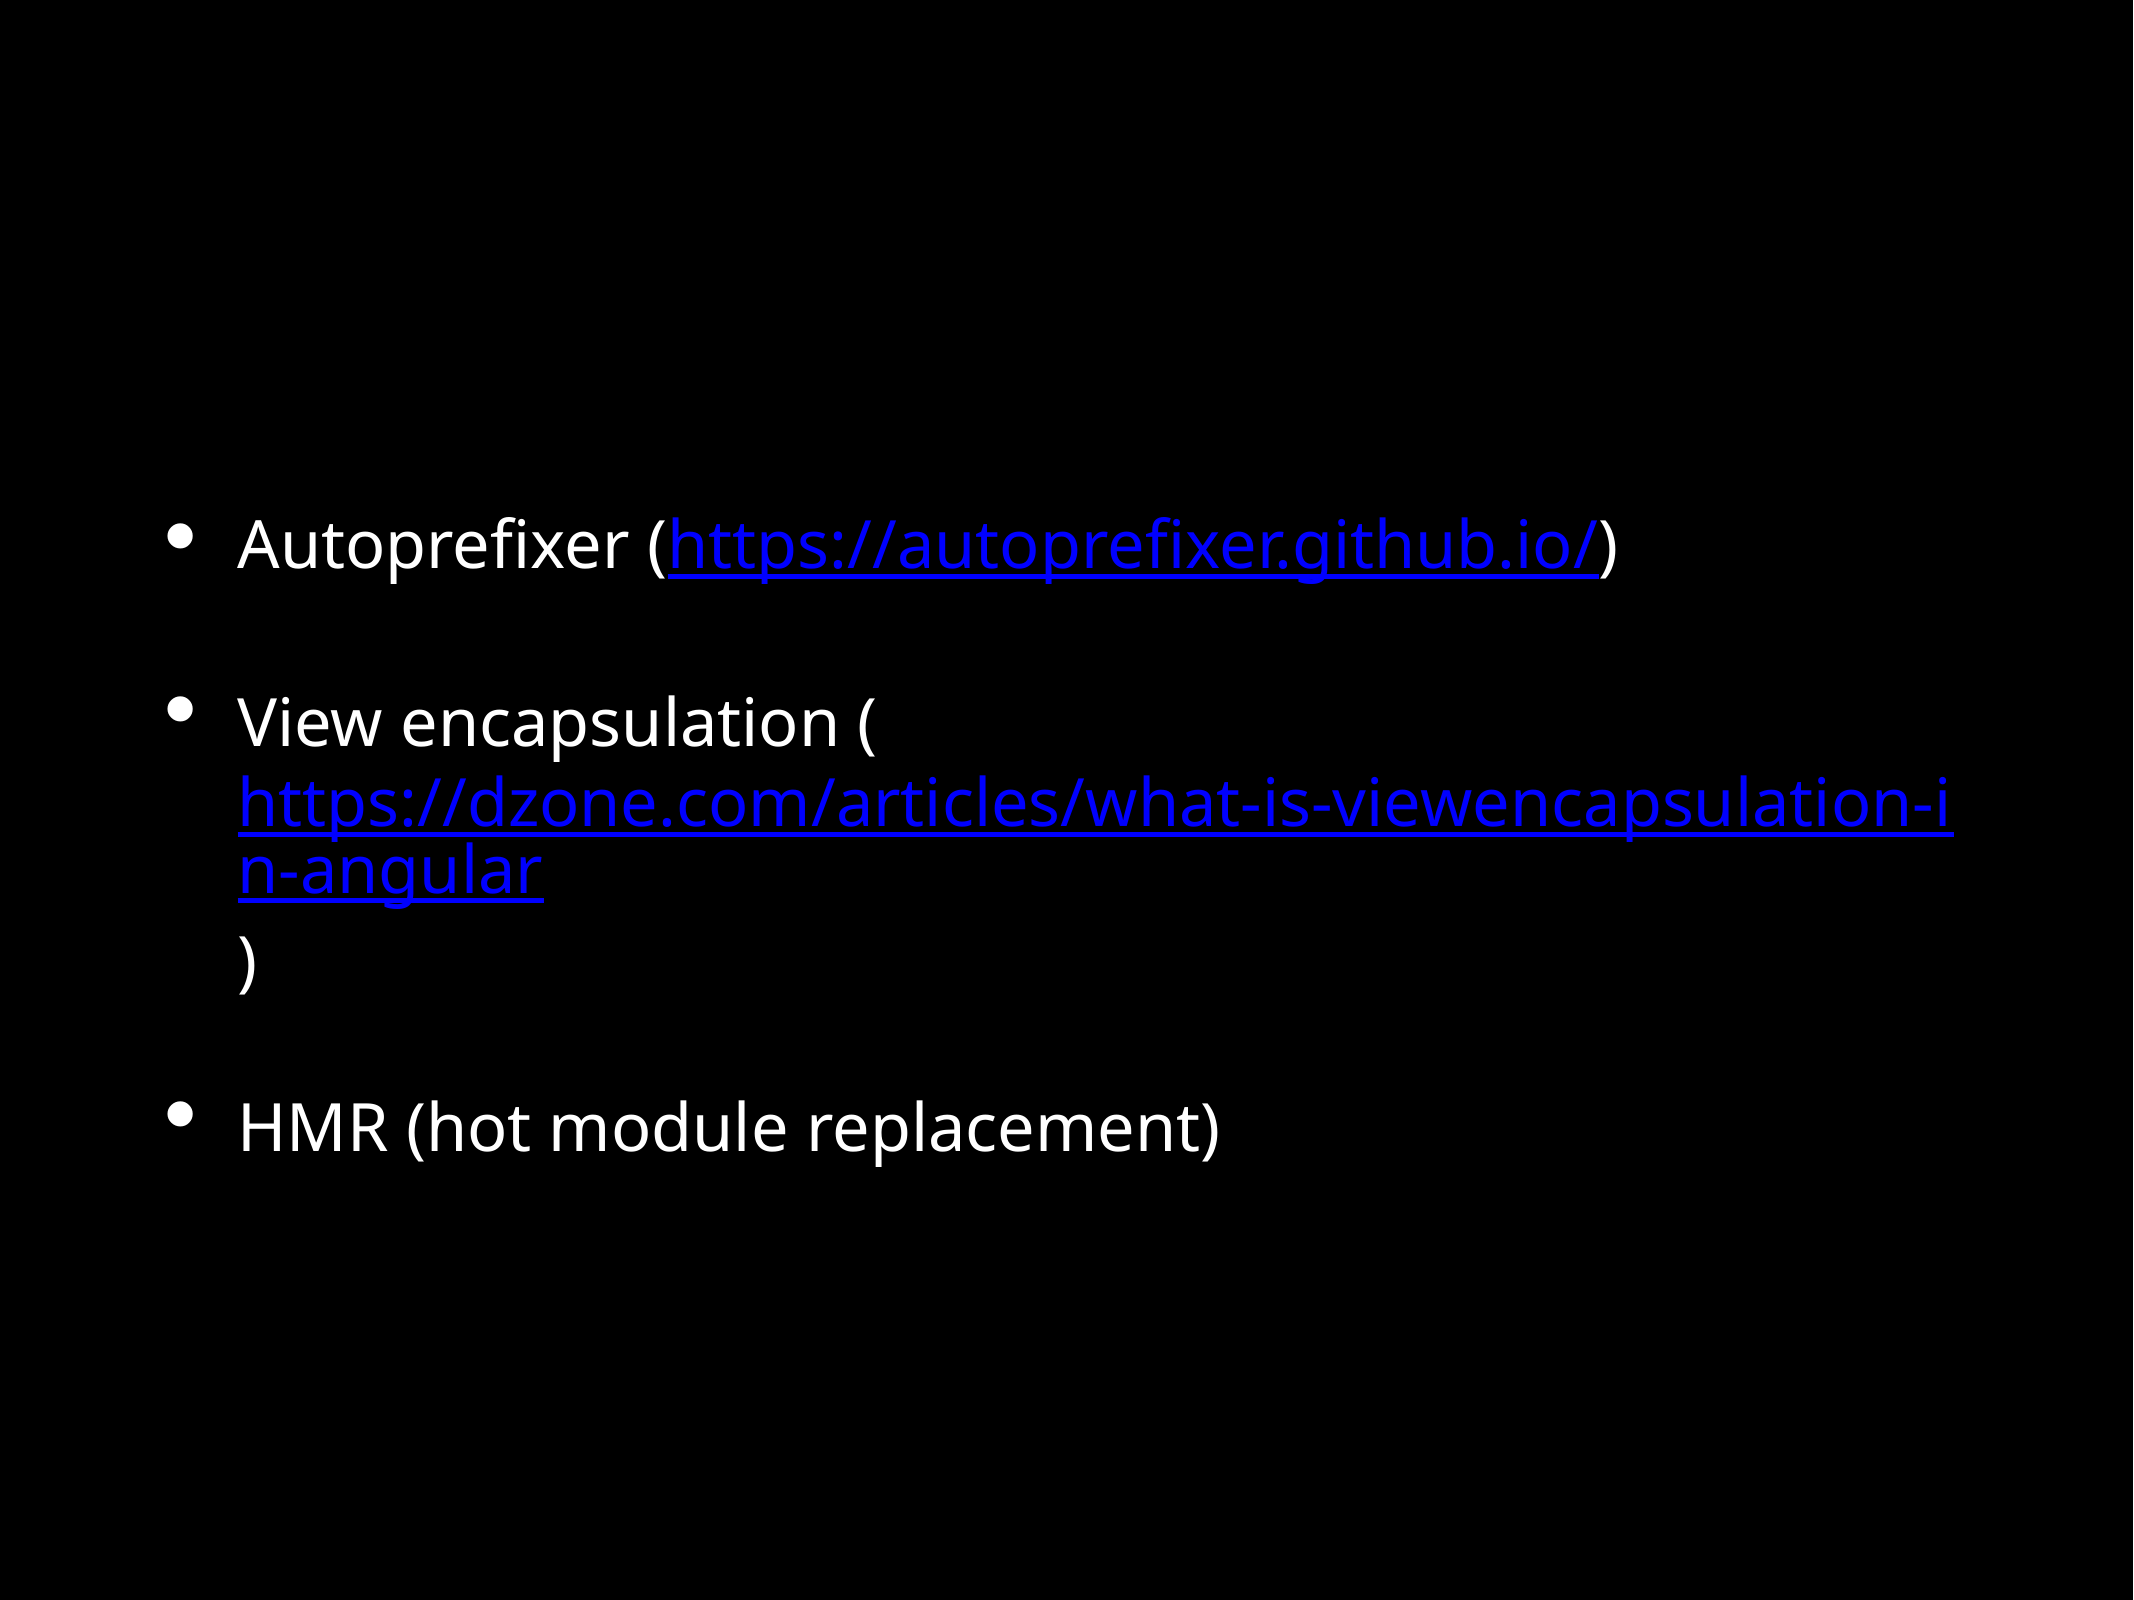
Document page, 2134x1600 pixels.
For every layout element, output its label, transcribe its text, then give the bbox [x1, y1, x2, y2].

list Autoprefixer (https://autoprefixer.github.io/) View encapsulation (https://dzone.com/articles/what-is-viewencapsulation-in-angular) HMR (hot module replacement) [155, 207, 1978, 1393]
